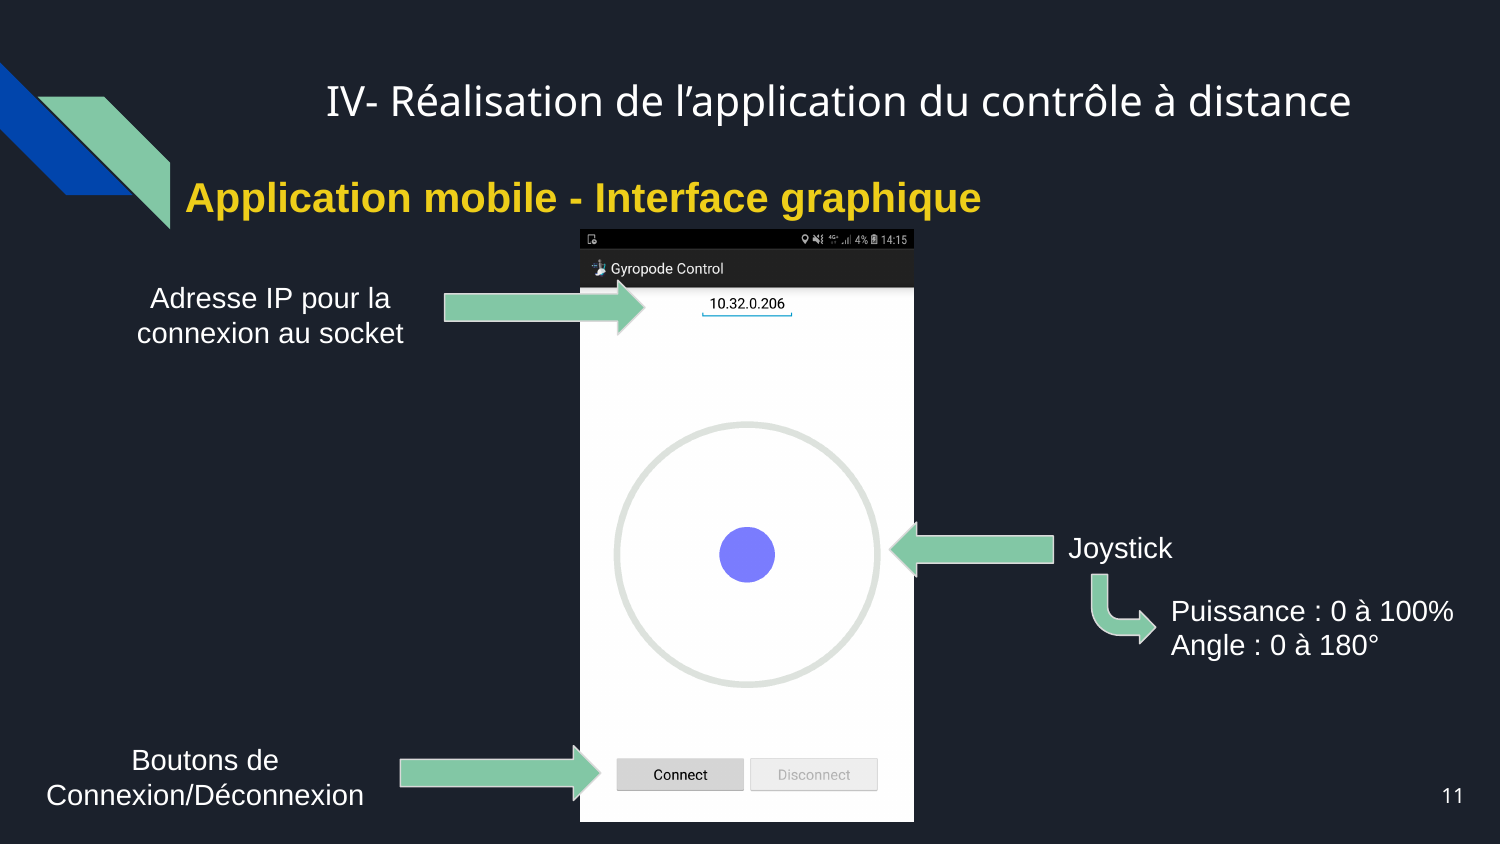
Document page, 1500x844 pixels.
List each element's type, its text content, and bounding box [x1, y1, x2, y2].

text_box Application mobile - Interface graphique [169, 155, 1090, 240]
text_box [919, 535, 1053, 564]
text_box Puissance : 0 à 100% Angle : 0 à 180° [1155, 576, 1475, 642]
title IV- Réalisation de l’application du contrôle à distance [126, 52, 1368, 202]
picture [580, 229, 914, 822]
text_box [444, 293, 575, 322]
text_box [1091, 574, 1155, 644]
text_box Boutons de Connexion/Déconnexion [25, 726, 386, 791]
slide_number ‹#› [1389, 764, 1480, 830]
text_box [400, 745, 575, 801]
text_box Adresse IP pour la connexion au socket [111, 264, 430, 351]
text_box Joystick [1053, 514, 1373, 580]
